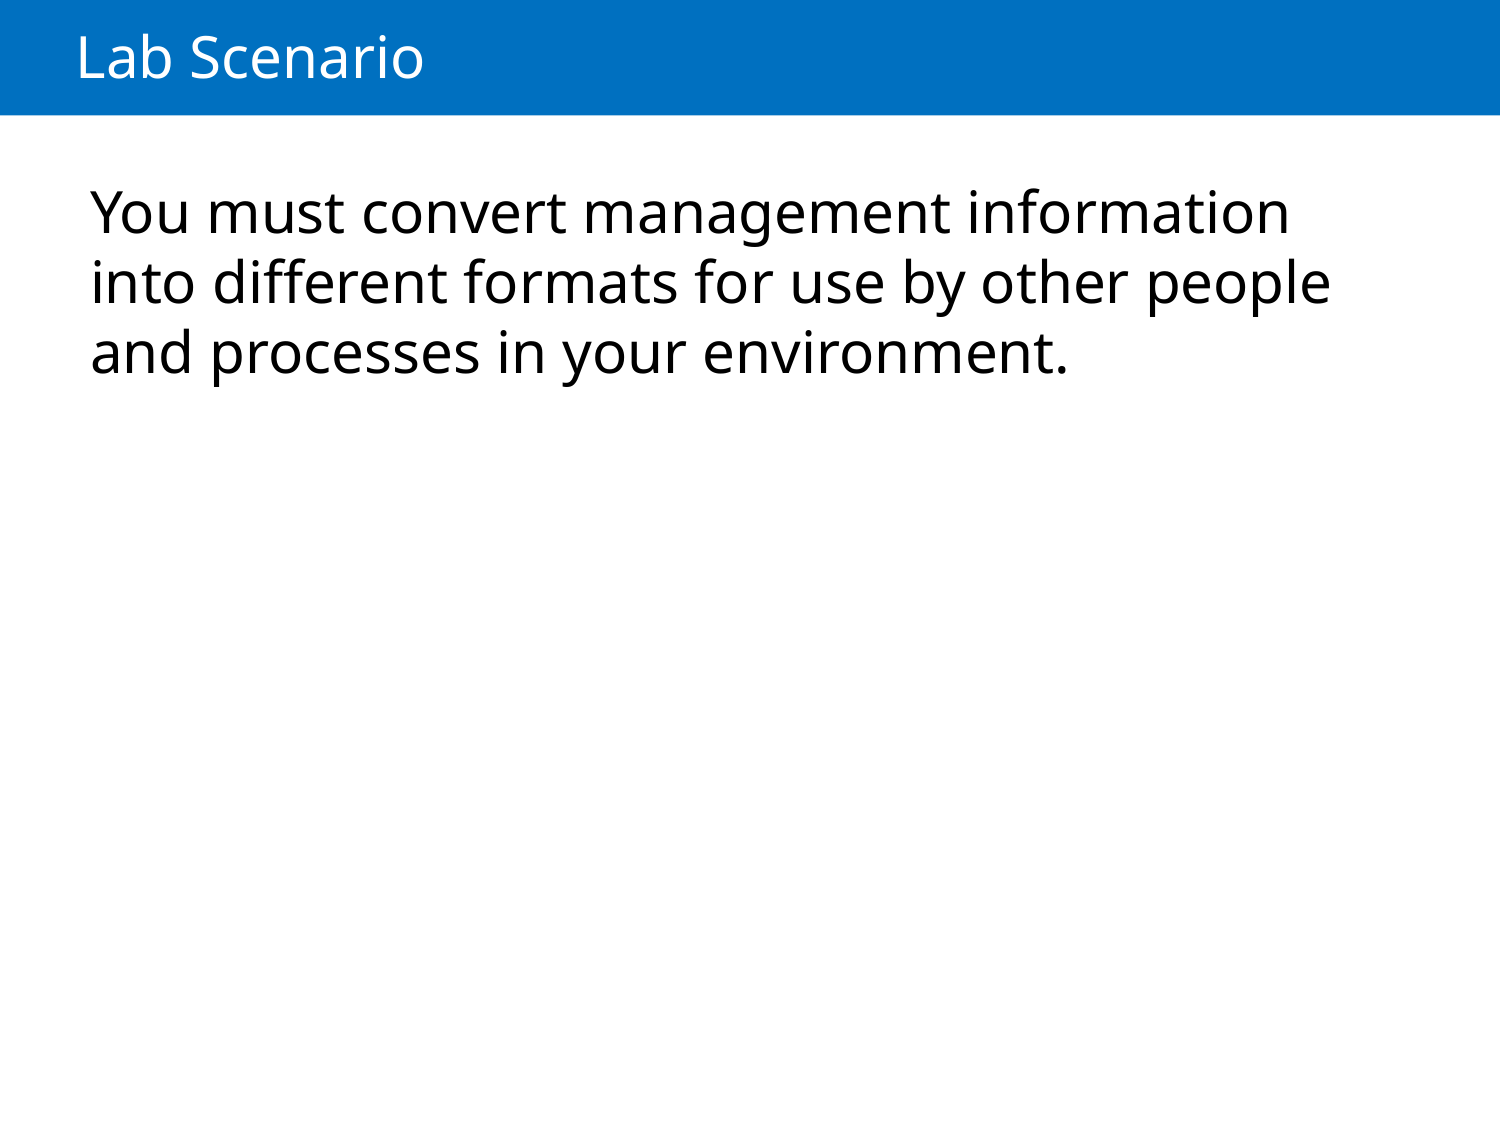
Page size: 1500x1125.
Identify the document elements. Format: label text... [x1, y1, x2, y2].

title Lab Scenario [75, 0, 1351, 122]
text_box You must convert management information into different formats for use by other people and processes in your environment. [75, 167, 1408, 393]
